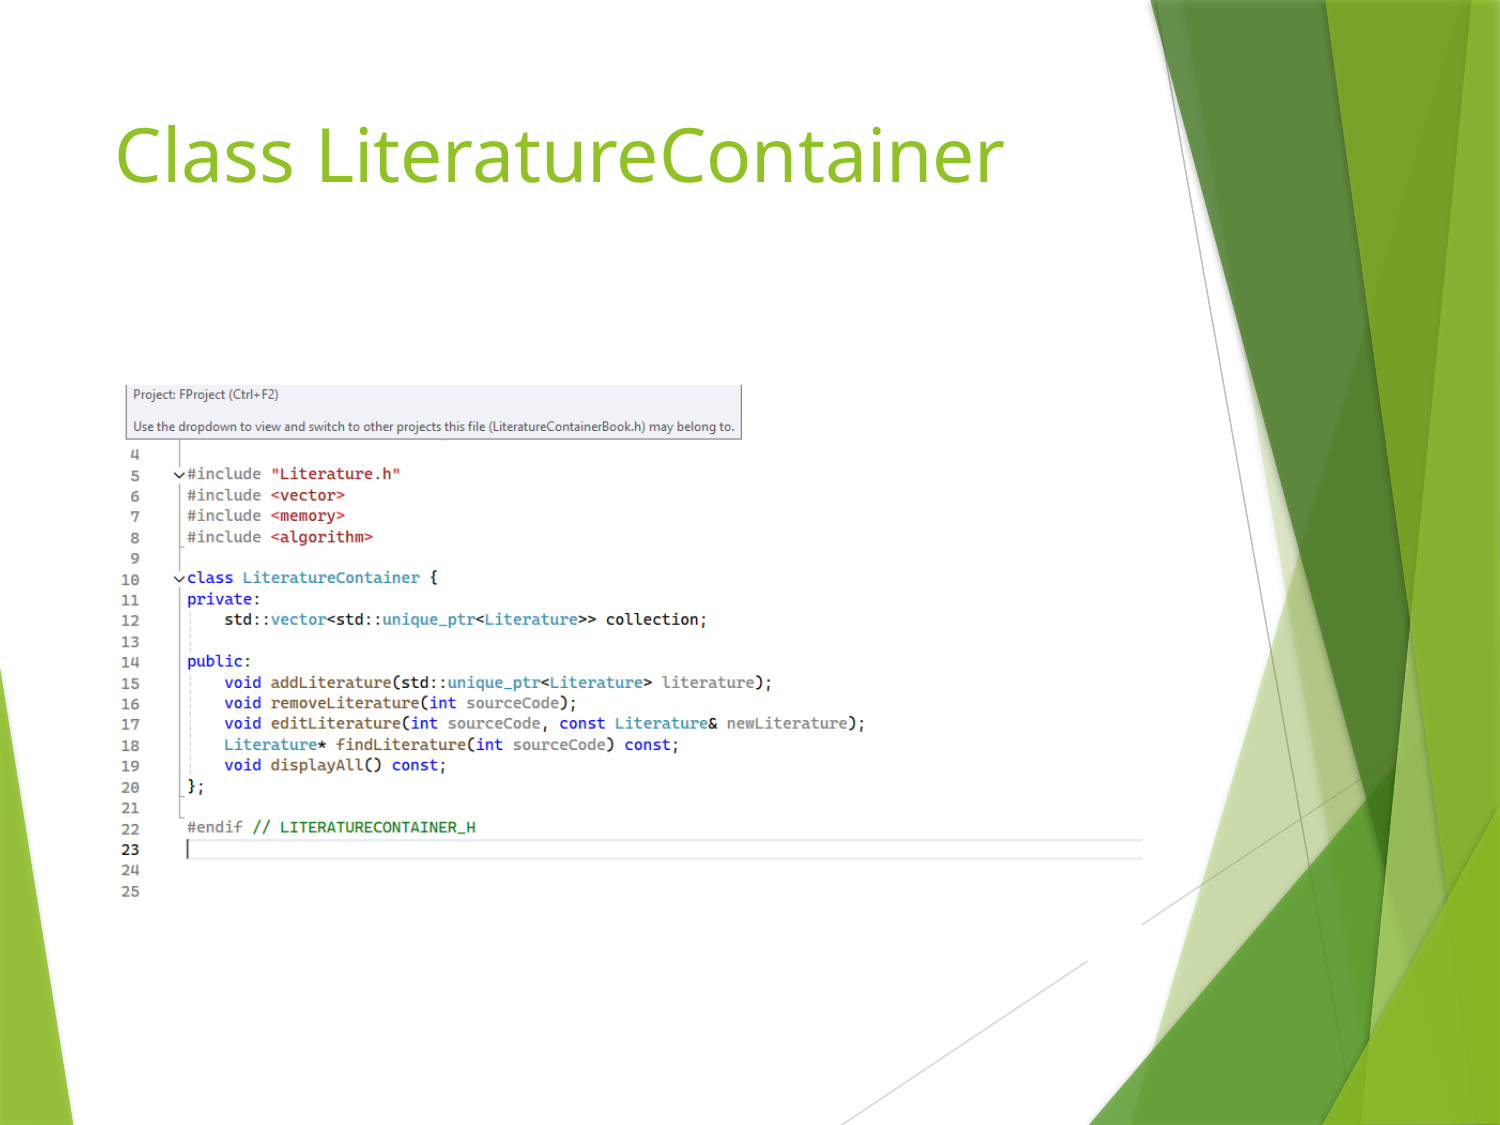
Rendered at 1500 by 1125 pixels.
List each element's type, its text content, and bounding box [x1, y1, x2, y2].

title Class LiteratureContainer [99, 99, 1142, 317]
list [99, 384, 1142, 961]
